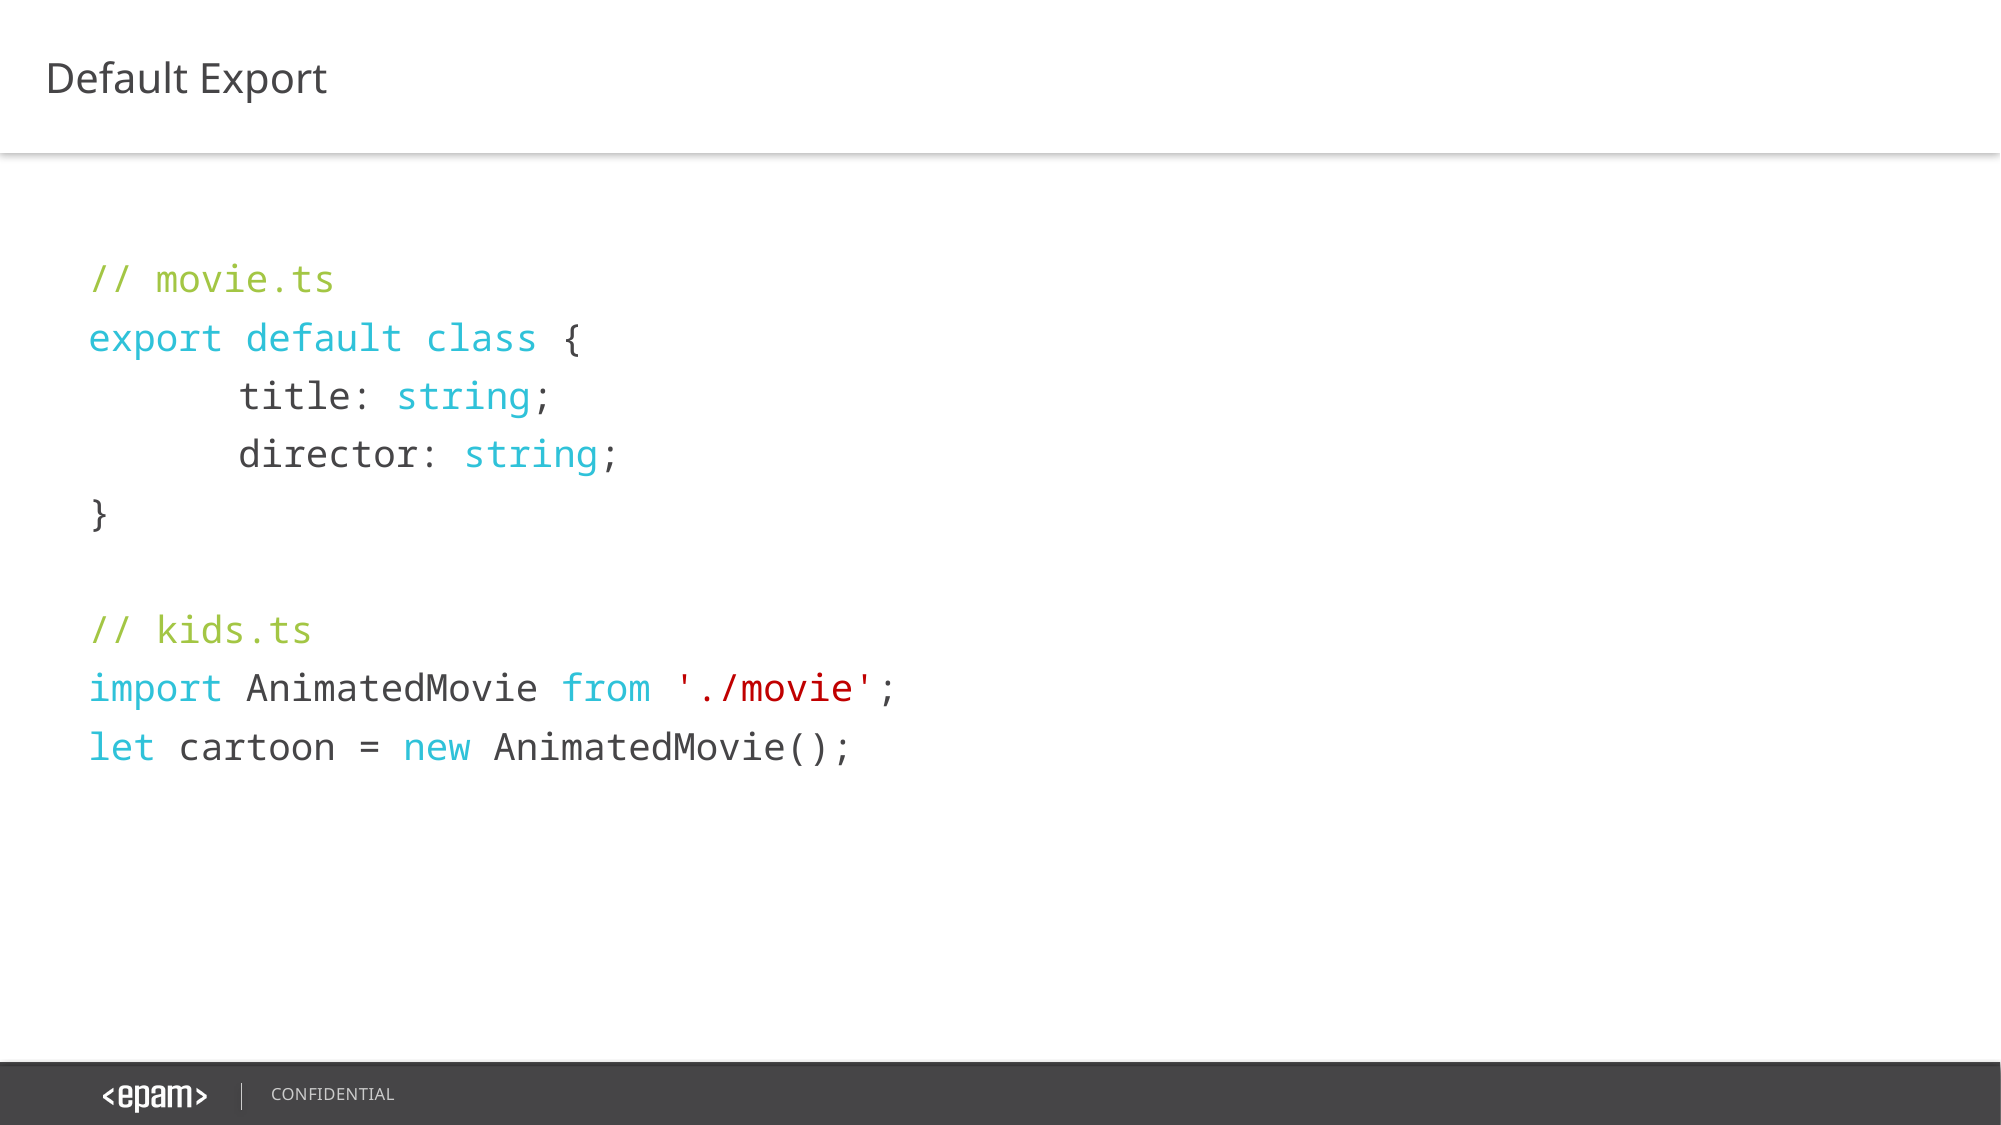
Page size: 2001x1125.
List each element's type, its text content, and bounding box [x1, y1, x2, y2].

list Default Export [0, 0, 2000, 153]
picture [102, 1085, 207, 1113]
list // movie.ts export default class { title: string; director: string; } // kids.ts import AnimatedMovie from './movie'; let cartoon = new AnimatedMovie(); [77, 235, 1901, 976]
